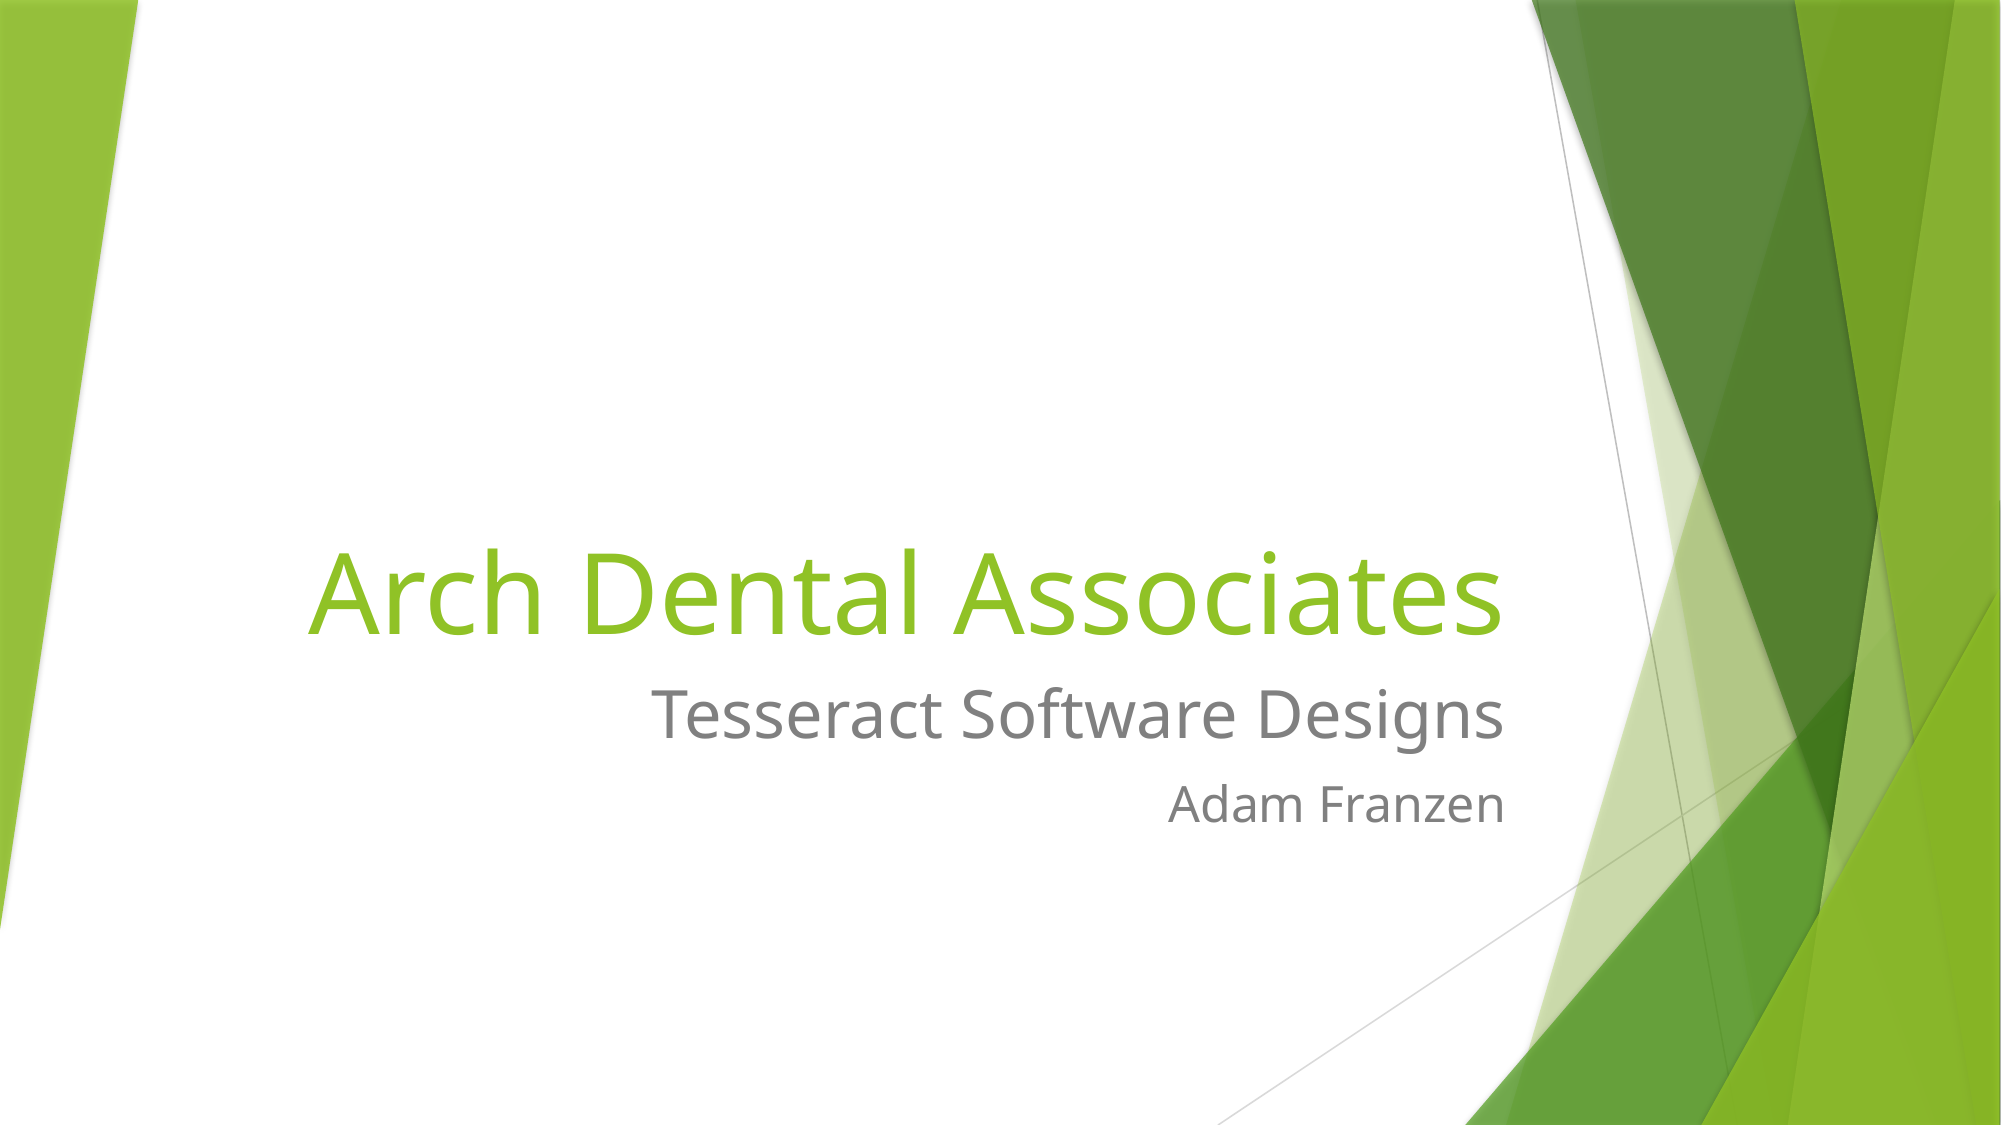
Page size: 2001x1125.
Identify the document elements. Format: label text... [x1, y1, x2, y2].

title Arch Dental Associates [247, 394, 1522, 664]
subtitle Tesseract Software Designs Adam Franzen [247, 664, 1522, 845]
